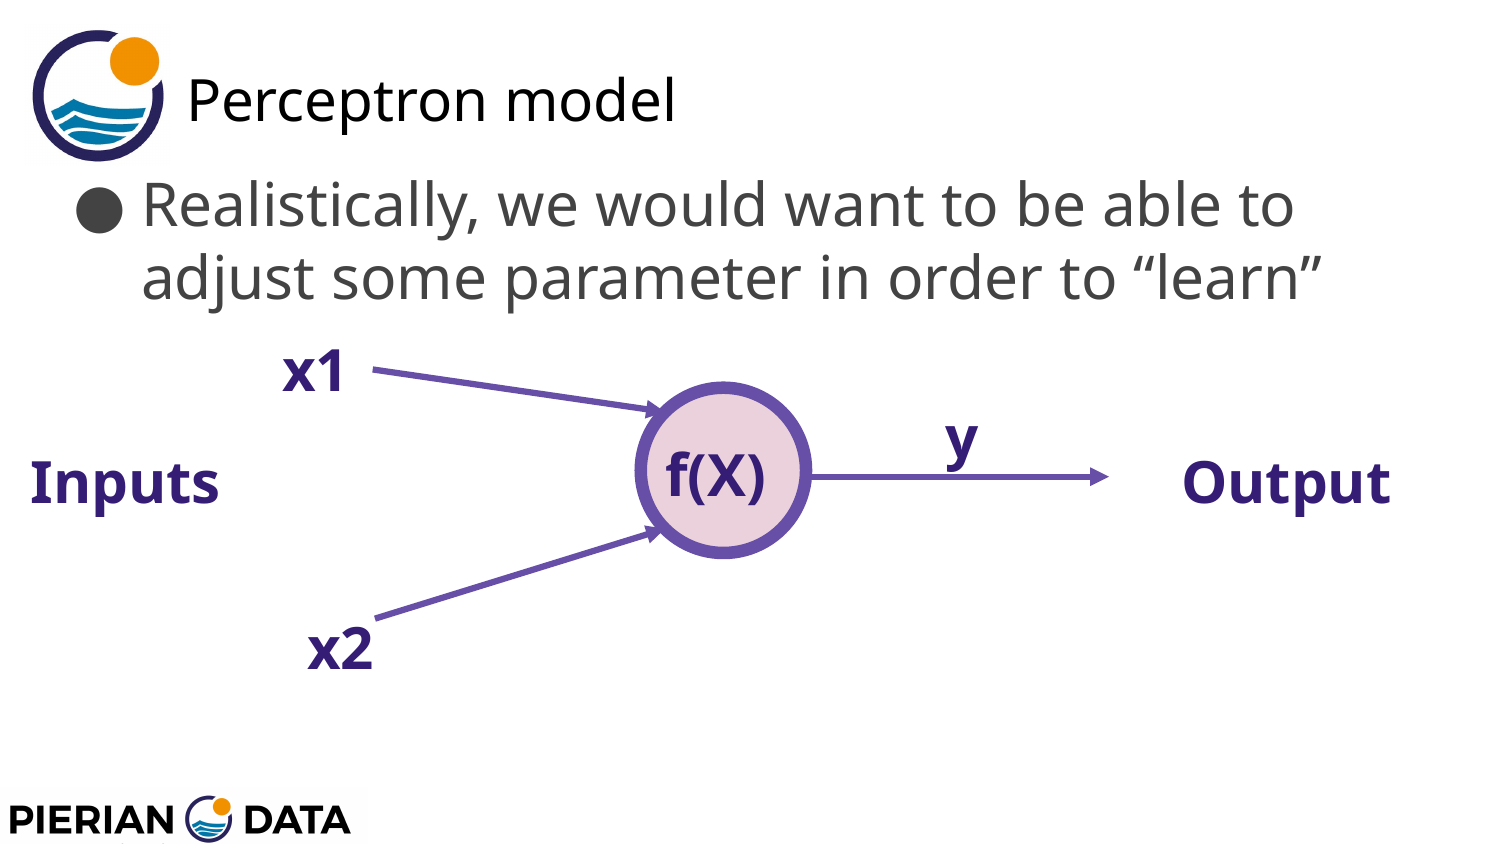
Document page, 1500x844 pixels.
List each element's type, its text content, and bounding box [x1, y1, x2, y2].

picture [0, 787, 368, 844]
title Inputs [15, 429, 366, 524]
picture [24, 24, 172, 167]
title x2 [292, 596, 439, 691]
text_box [655, 387, 792, 423]
title Output [1166, 429, 1500, 524]
text_box [640, 432, 650, 509]
title y [930, 384, 1077, 476]
title f(X) [650, 423, 797, 518]
title x1 [267, 318, 414, 412]
text_box [655, 518, 791, 553]
text_box [797, 432, 807, 508]
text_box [372, 369, 666, 413]
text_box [374, 528, 666, 619]
title Perceptron model [176, 48, 1449, 143]
list Realistically, we would want to be able to adjust some parameter in order to “learn” [51, 151, 1476, 712]
